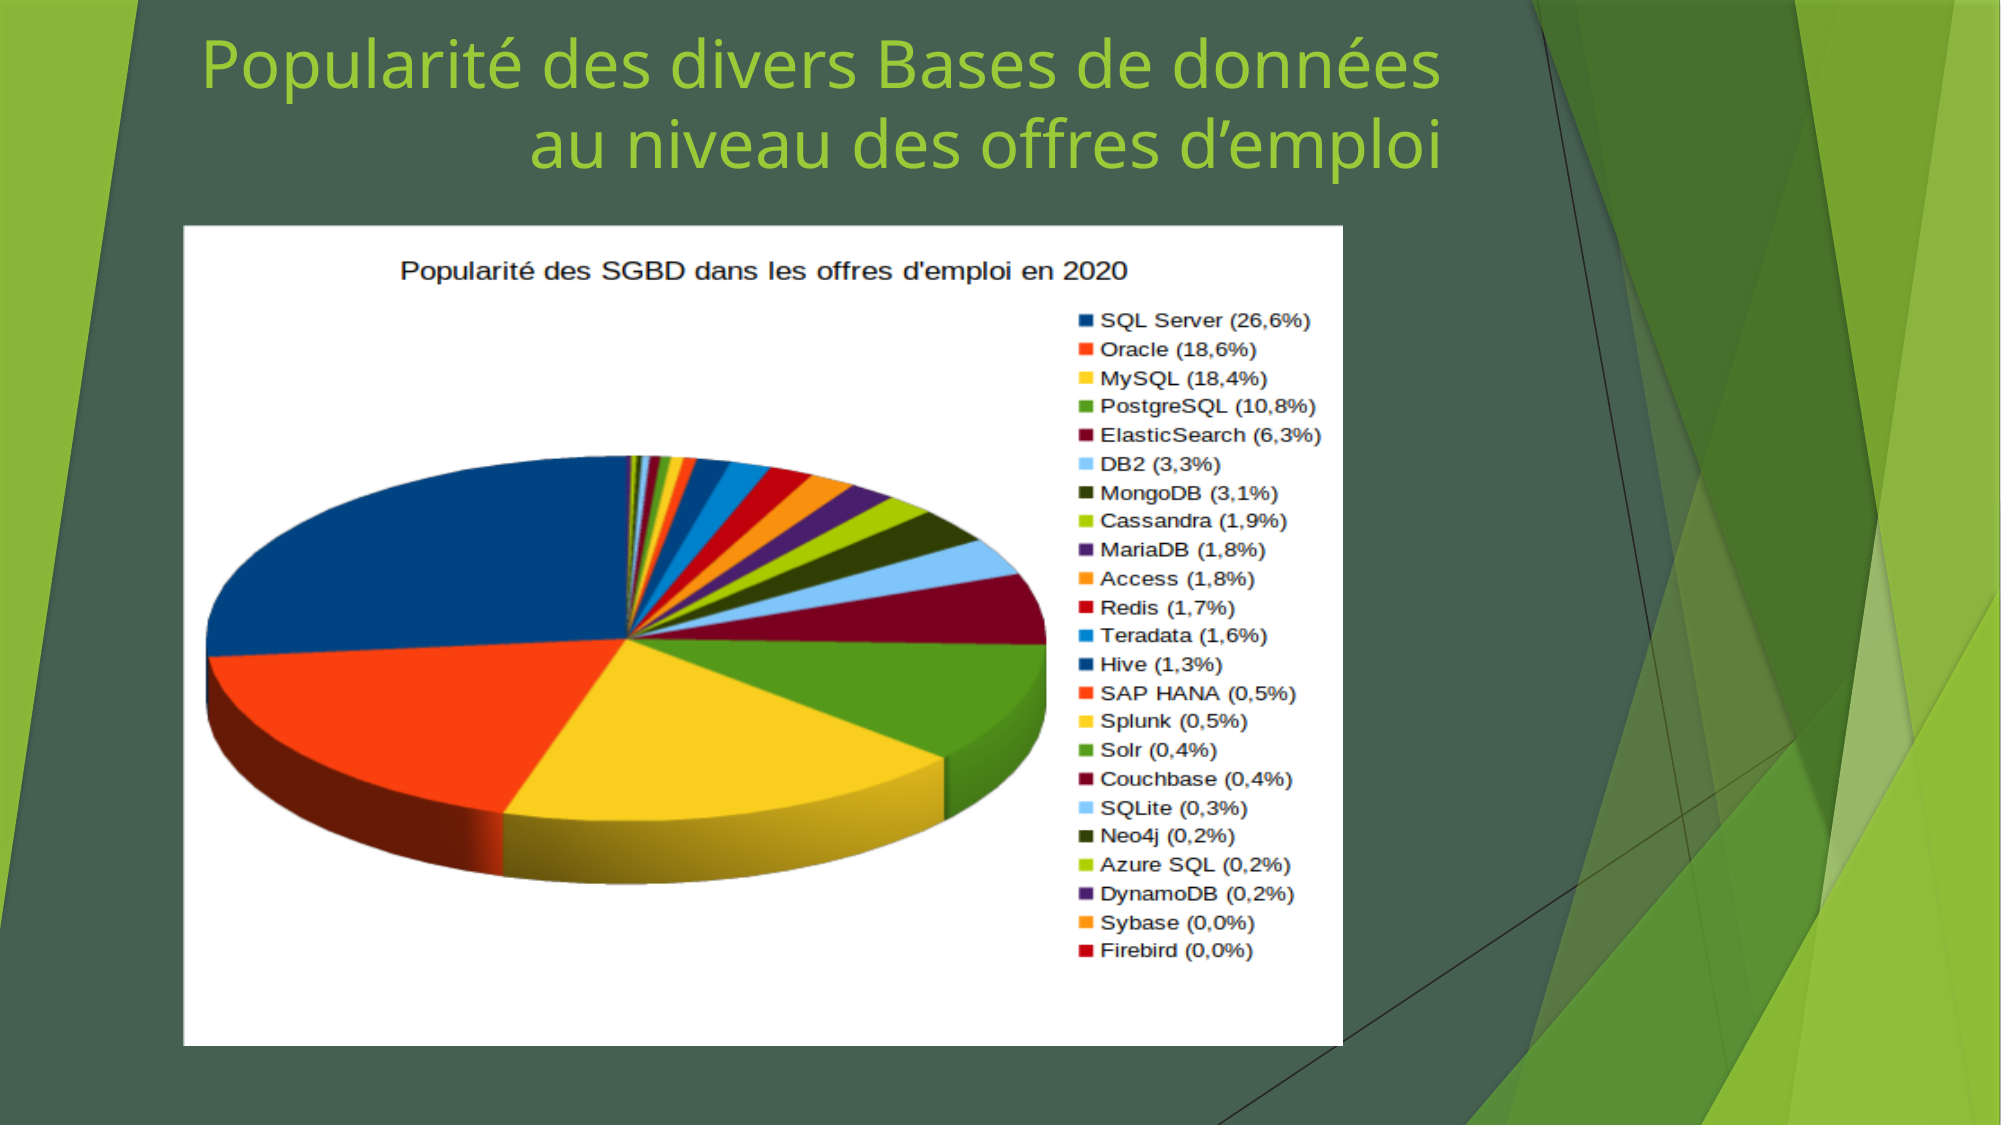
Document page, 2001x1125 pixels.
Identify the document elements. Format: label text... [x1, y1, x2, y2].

picture [183, 224, 1343, 1046]
title Popularité des divers Bases de données au niveau des offres d’emploi [110, 4, 1460, 190]
